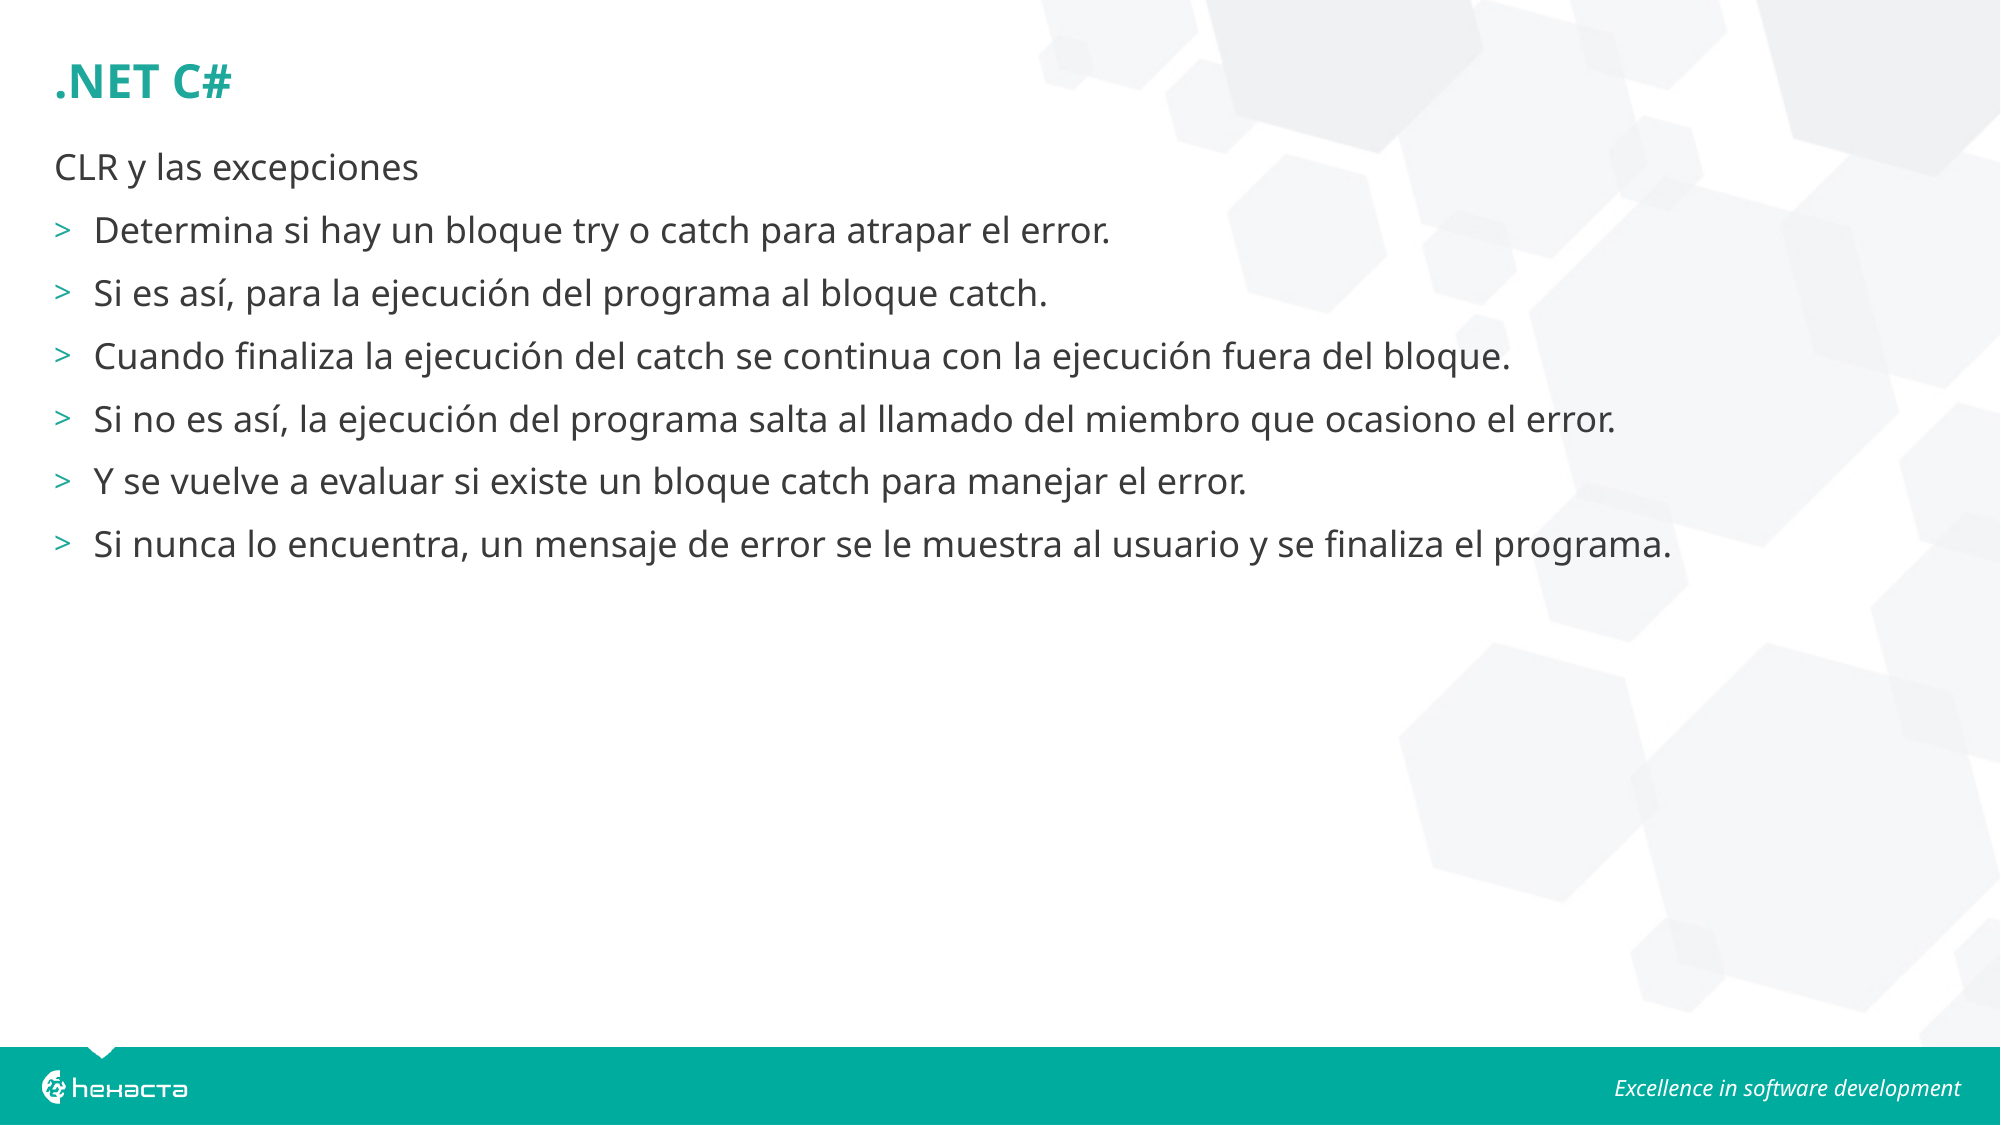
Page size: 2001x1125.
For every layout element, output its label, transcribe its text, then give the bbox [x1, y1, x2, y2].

list .NET C# [39, 43, 1961, 122]
picture [0, 0, 2001, 1125]
list CLR y las excepciones [39, 137, 1961, 200]
list Determina si hay un bloque try o catch para atrapar el error. Si es así, para la ejecución del programa al bloque catch. Cuando finaliza la ejecución del catch se continua con la ejecución fuera del bloque. Si no es así, la ejecución del programa salta al llamado del miembro que ocasiono el error. Y se vuelve a evaluar si existe un bloque catch para manejar el error. Si nunca lo encuentra, un mensaje de error se le muestra al usuario y se finaliza el programa. [39, 200, 1961, 1020]
